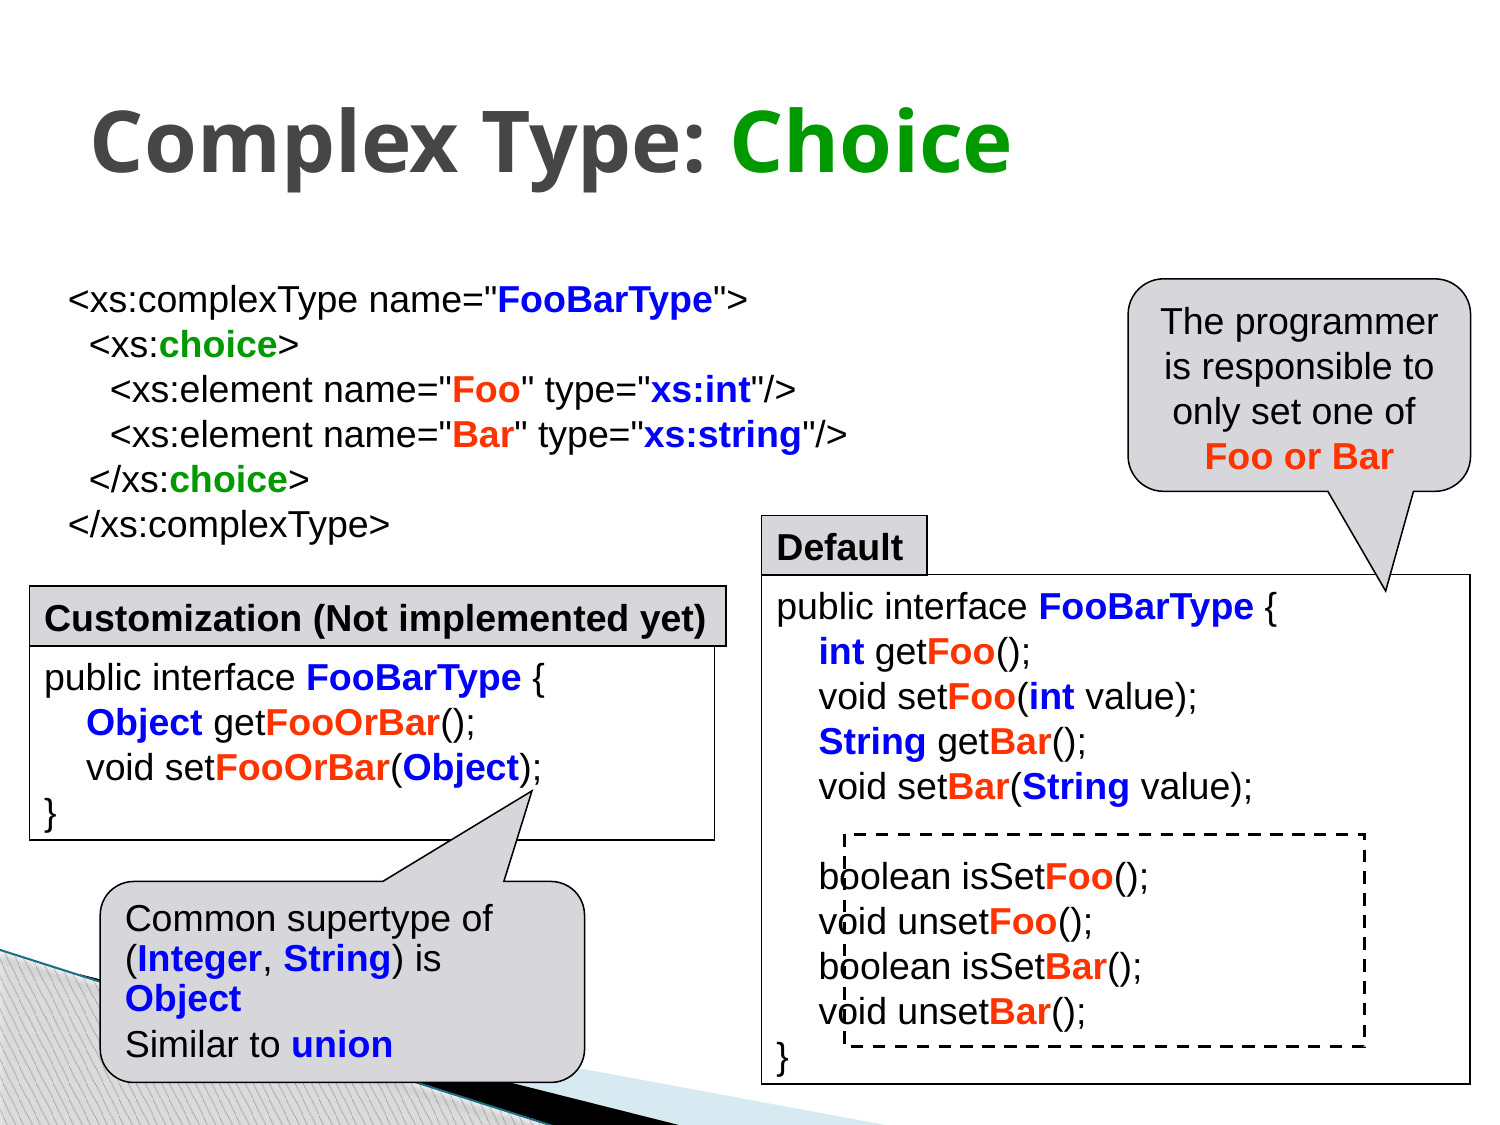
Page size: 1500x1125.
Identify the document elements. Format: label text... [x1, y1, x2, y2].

text_box Customization (Not implemented yet) [29, 586, 727, 646]
text_box public interface FooBarType { int getFoo(); void setFoo(int value); String getBar(); void setBar(String value); boolean isSetFoo(); void unsetFoo(); boolean isSetBar(); void unsetBar(); } [761, 574, 1471, 1085]
text_box public interface FooBarType { Object getFooOrBar(); void setFooOrBar(Object); } [29, 646, 715, 840]
text_box The programmer is responsible to only set one of Foo or Bar [1128, 278, 1471, 592]
text_box <xs:complexType name="FooBarType"> <xs:choice> <xs:element name="Foo" type="xs:int"/> <xs:element name="Bar" type="xs:string"/> </xs:choice> </xs:complexType> [53, 267, 1093, 552]
text_box Common supertype of (Integer, String) is Object Similar to union [100, 790, 585, 1083]
text_box Default [761, 515, 927, 576]
text_box [844, 834, 1365, 1047]
title Complex Type: Choice [75, 45, 1425, 233]
